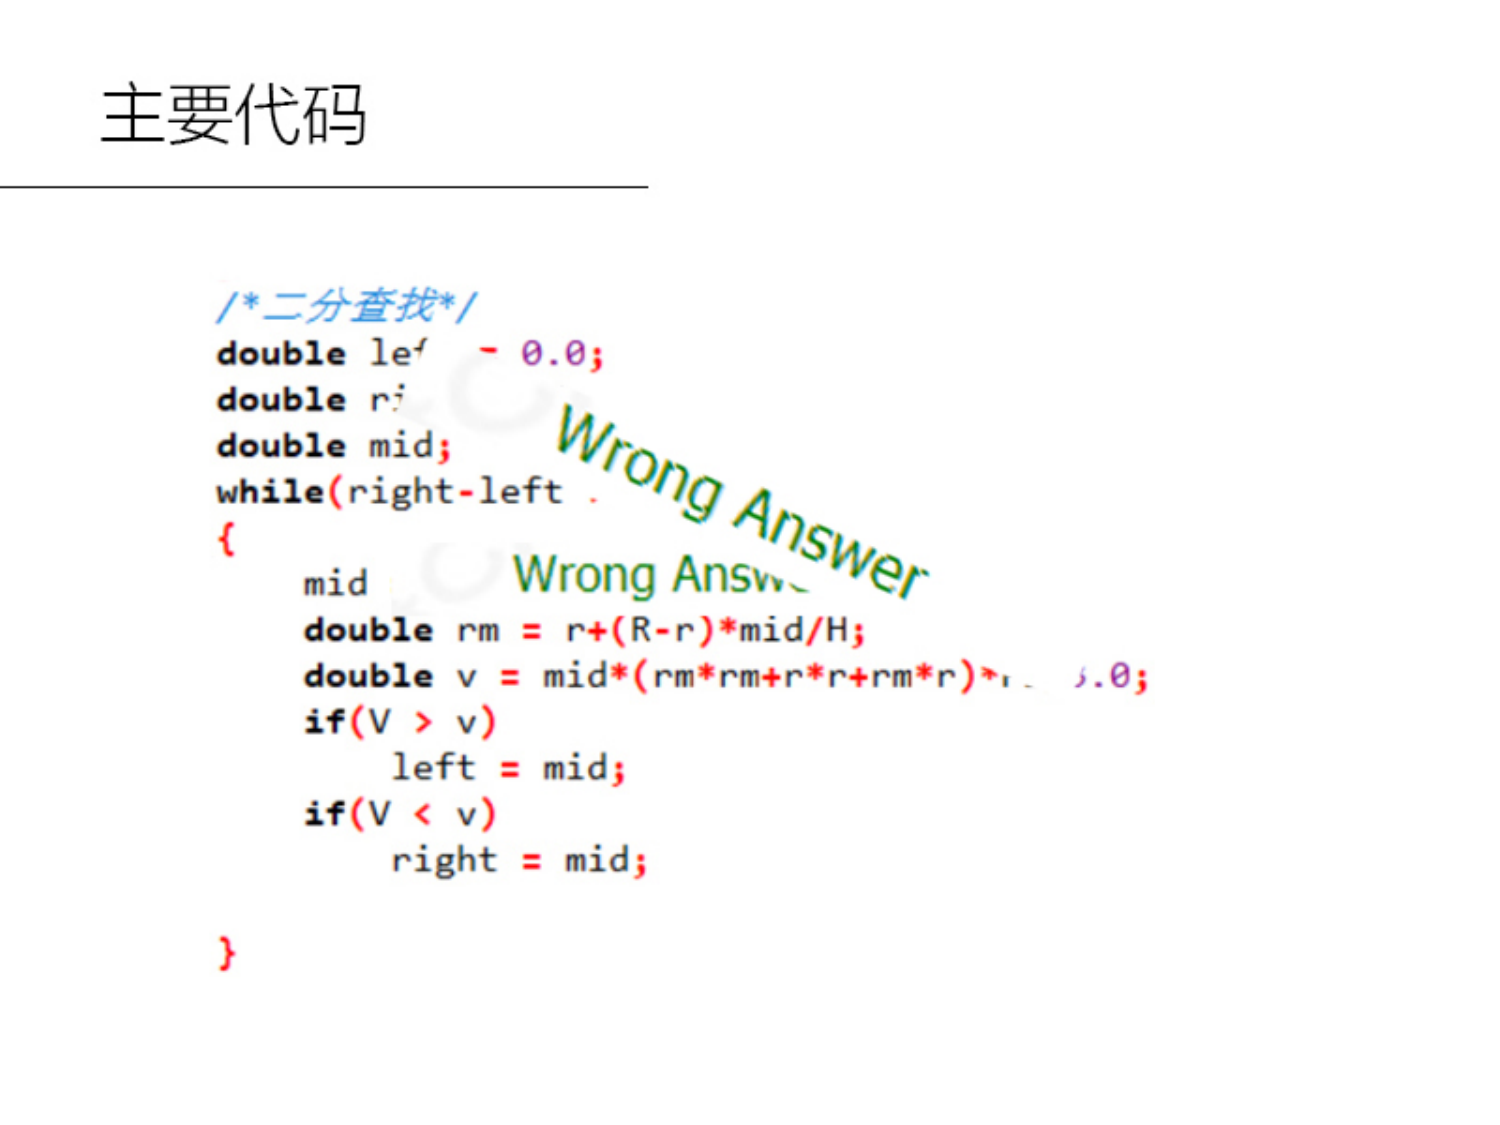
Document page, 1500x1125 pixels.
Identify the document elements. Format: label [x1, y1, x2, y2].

list [0, 0, 1500, 1125]
